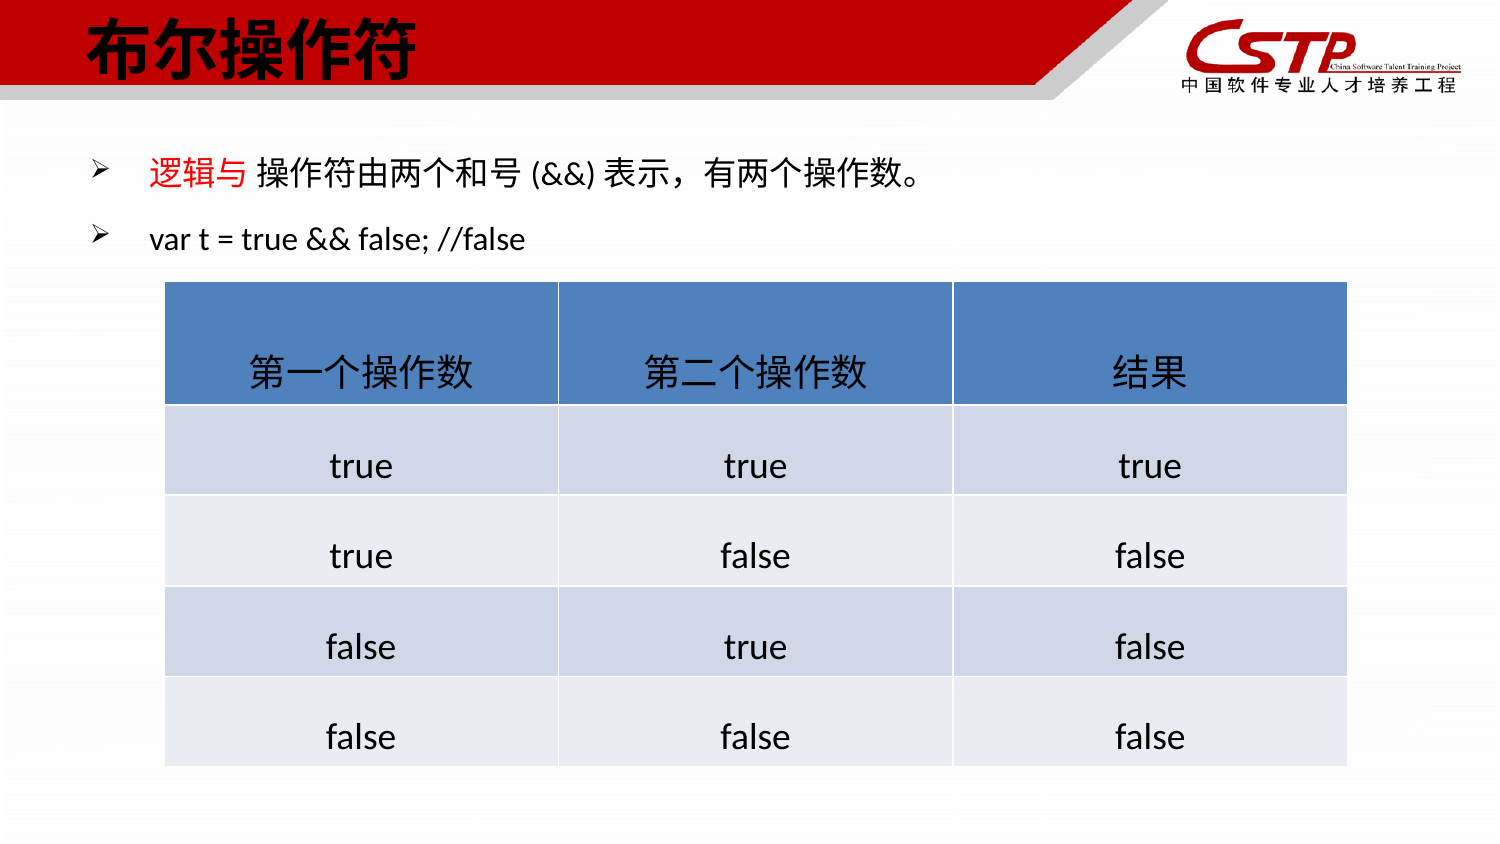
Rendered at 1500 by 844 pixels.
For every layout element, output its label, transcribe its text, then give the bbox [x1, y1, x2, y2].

title 布尔操作符 [70, 11, 1421, 84]
table_cell true [559, 406, 952, 494]
picture [0, 0, 1500, 844]
table_cell false [559, 677, 952, 766]
table_cell true [165, 496, 558, 585]
table_header 第一个操作数 [165, 282, 558, 404]
table_header 第二个操作数 [559, 282, 952, 404]
table_cell false [165, 677, 558, 766]
table_cell false [165, 587, 558, 676]
list 逻辑与 操作符由两个和号(&&)表示，有两个操作数。 var t = true && false; //false [75, 140, 1425, 797]
table_cell false [954, 677, 1347, 766]
table_cell true [954, 406, 1347, 494]
table_cell true [559, 587, 952, 676]
table_cell false [954, 587, 1347, 676]
table_cell false [954, 496, 1347, 585]
table_cell true [165, 406, 558, 494]
table_cell false [559, 496, 952, 585]
table_header 结果 [954, 282, 1347, 404]
